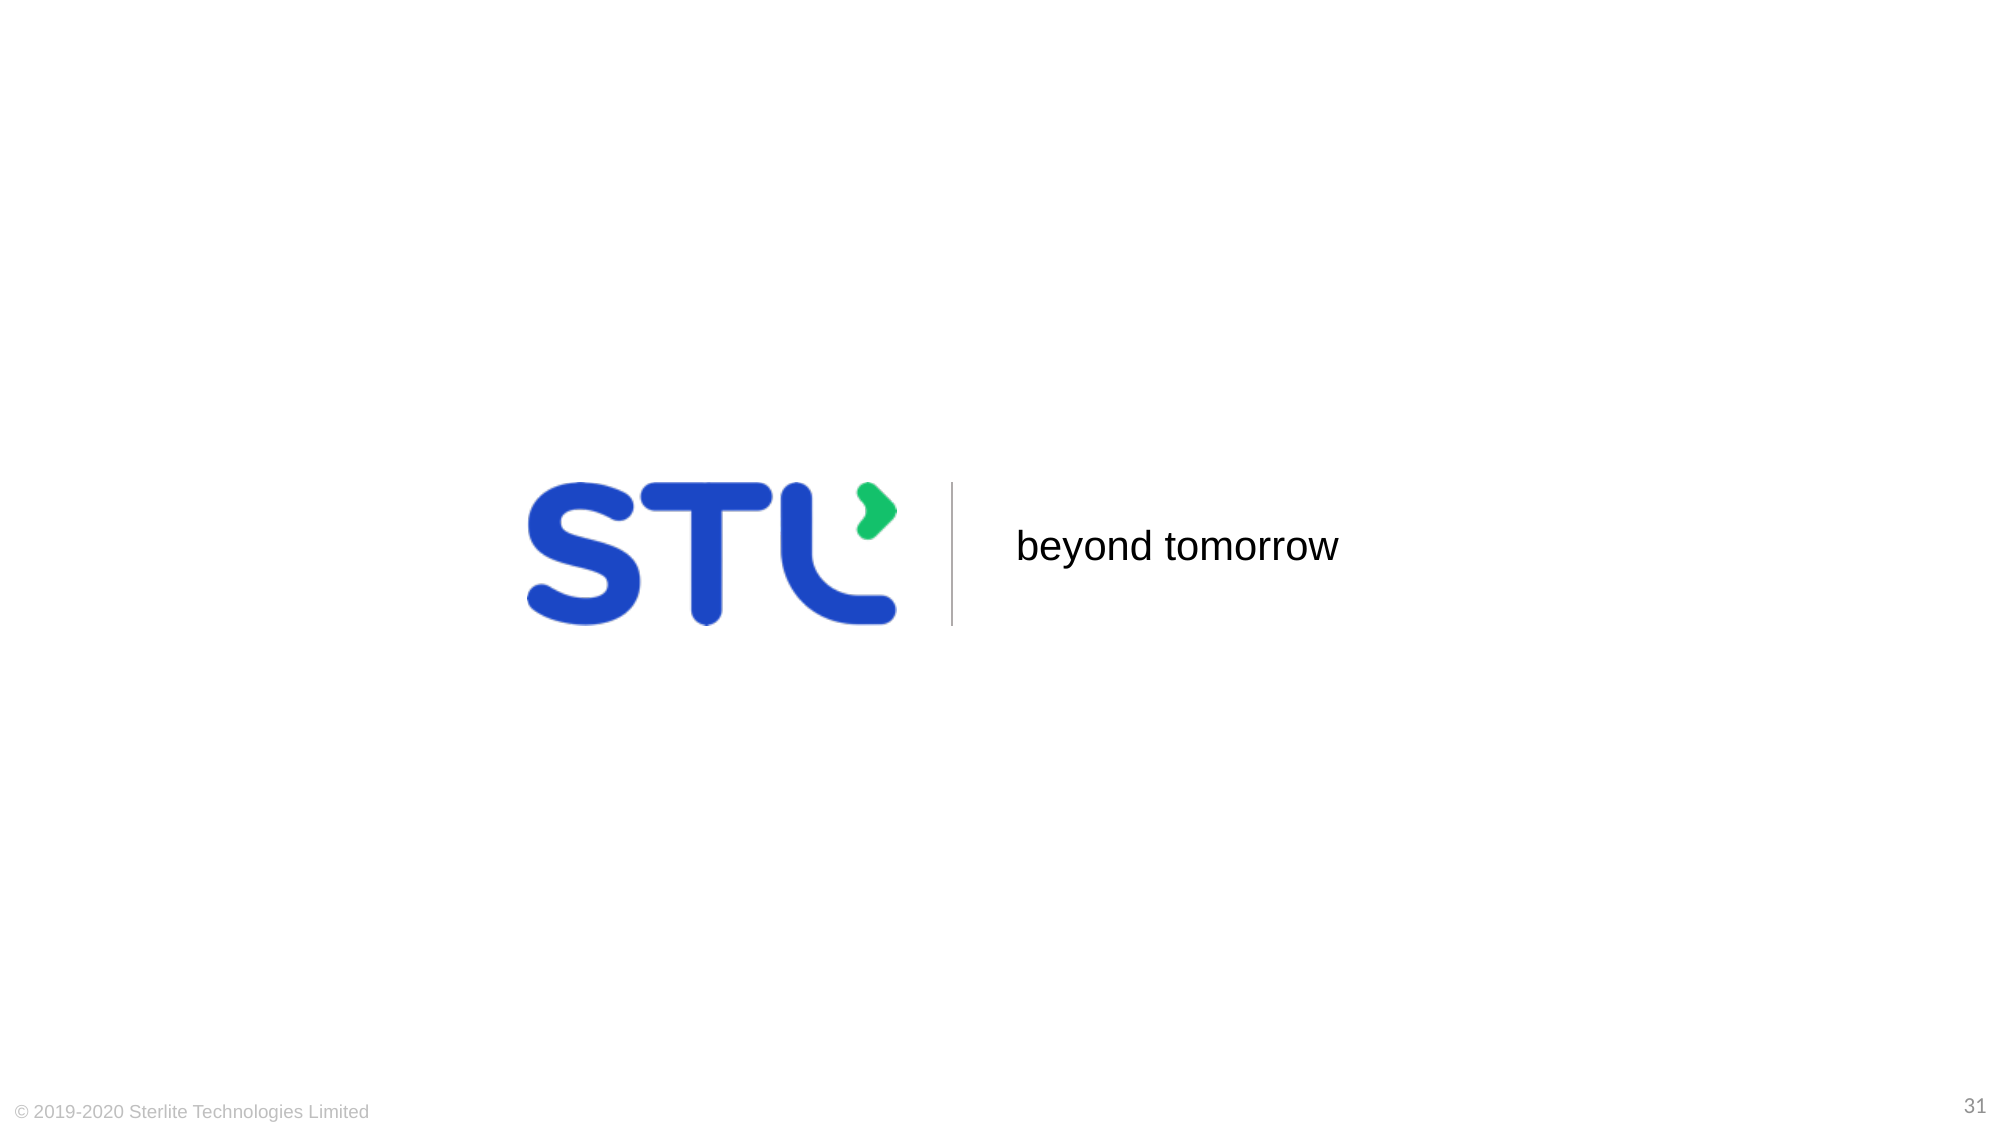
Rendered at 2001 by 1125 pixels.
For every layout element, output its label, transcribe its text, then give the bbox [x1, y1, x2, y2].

slide_number 31 [1955, 1083, 1997, 1122]
footer © 2019-2020 Sterlite Technologies Limited [0, 1083, 455, 1125]
picture [527, 482, 897, 626]
